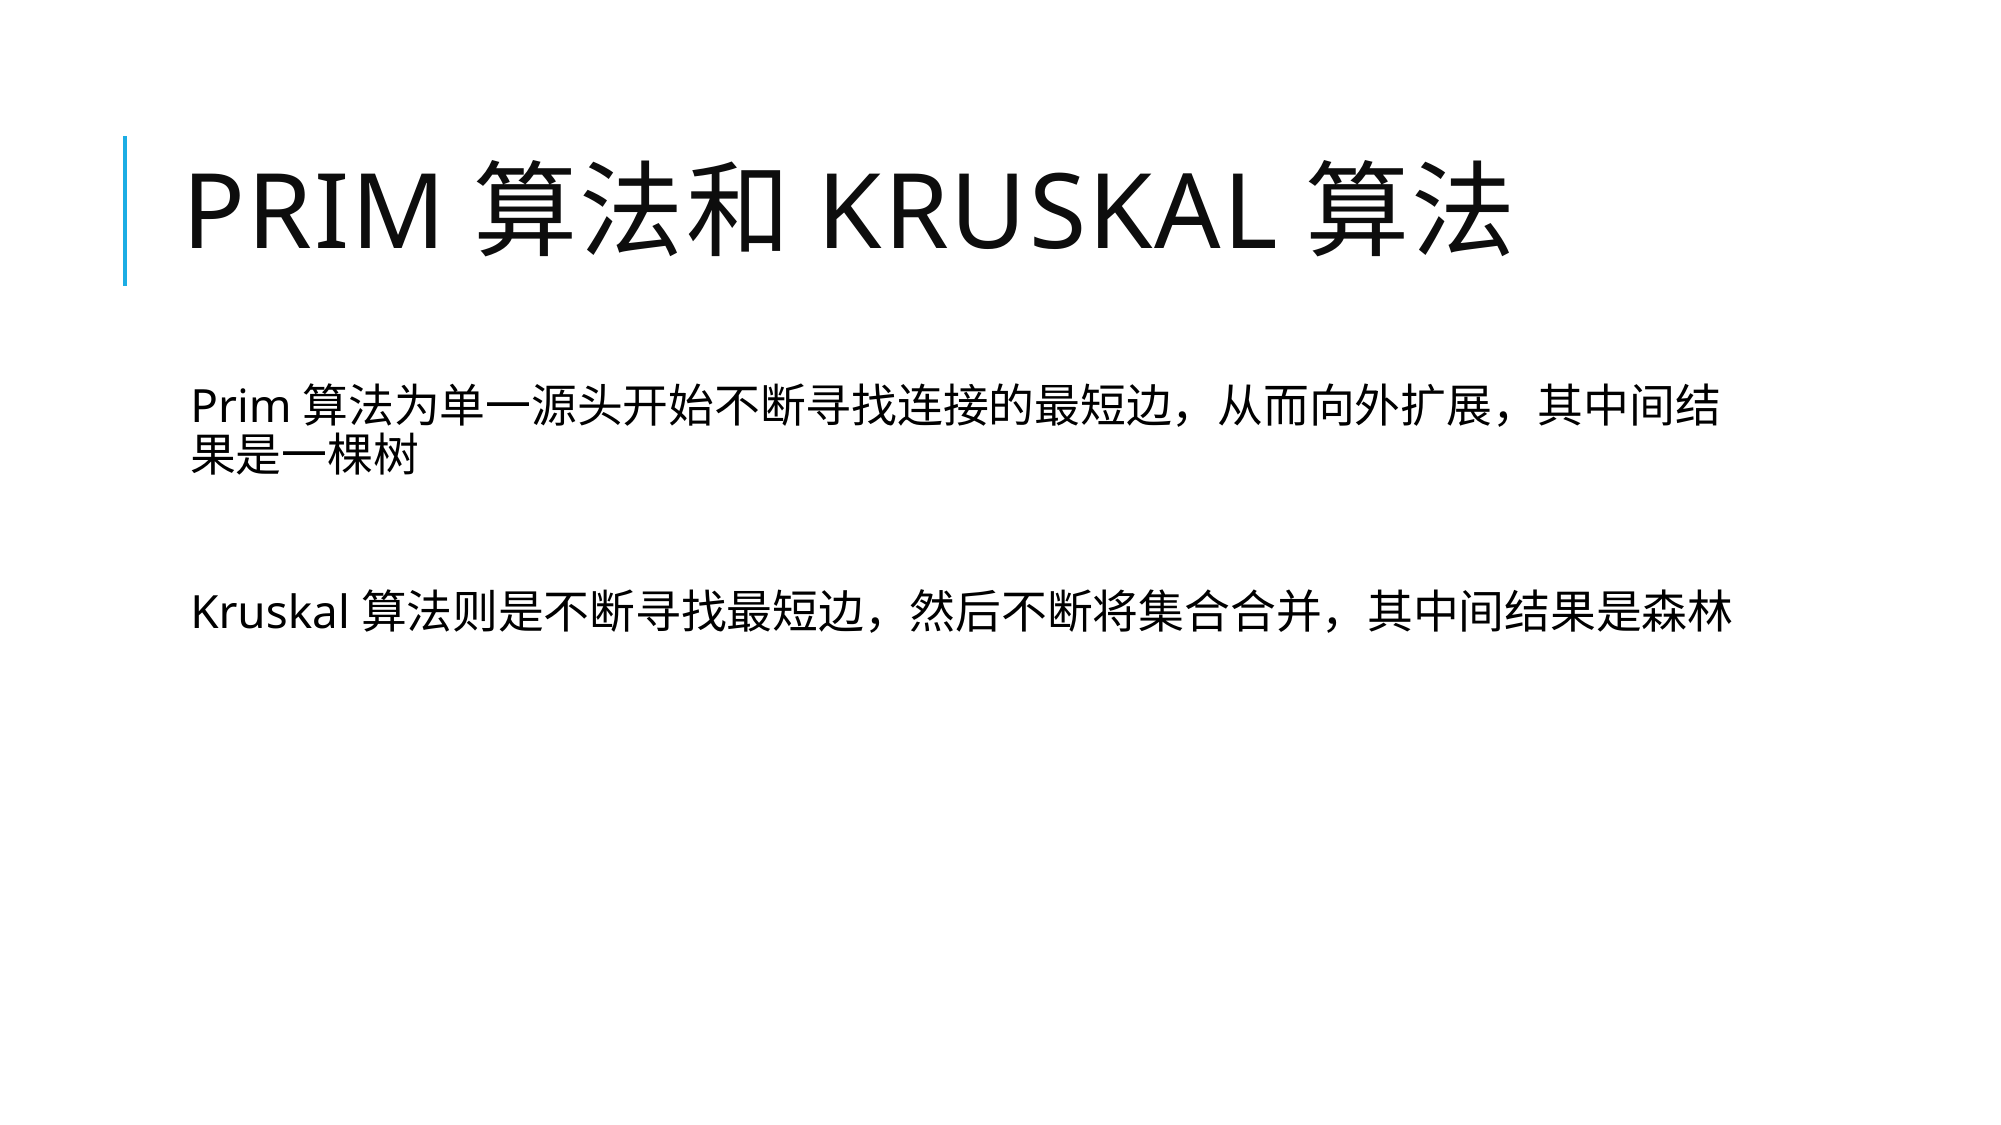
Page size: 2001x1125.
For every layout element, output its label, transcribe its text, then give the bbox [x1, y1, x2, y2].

list Prim算法为单一源头开始不断寻找连接的最短边，从而向外扩展，其中间结果是一棵树 Kruskal算法则是不断寻找最短边，然后不断将集合合并，其中间结果是森林 [168, 375, 1763, 1035]
title Prim算法和Kruskal算法 [168, 96, 1763, 342]
